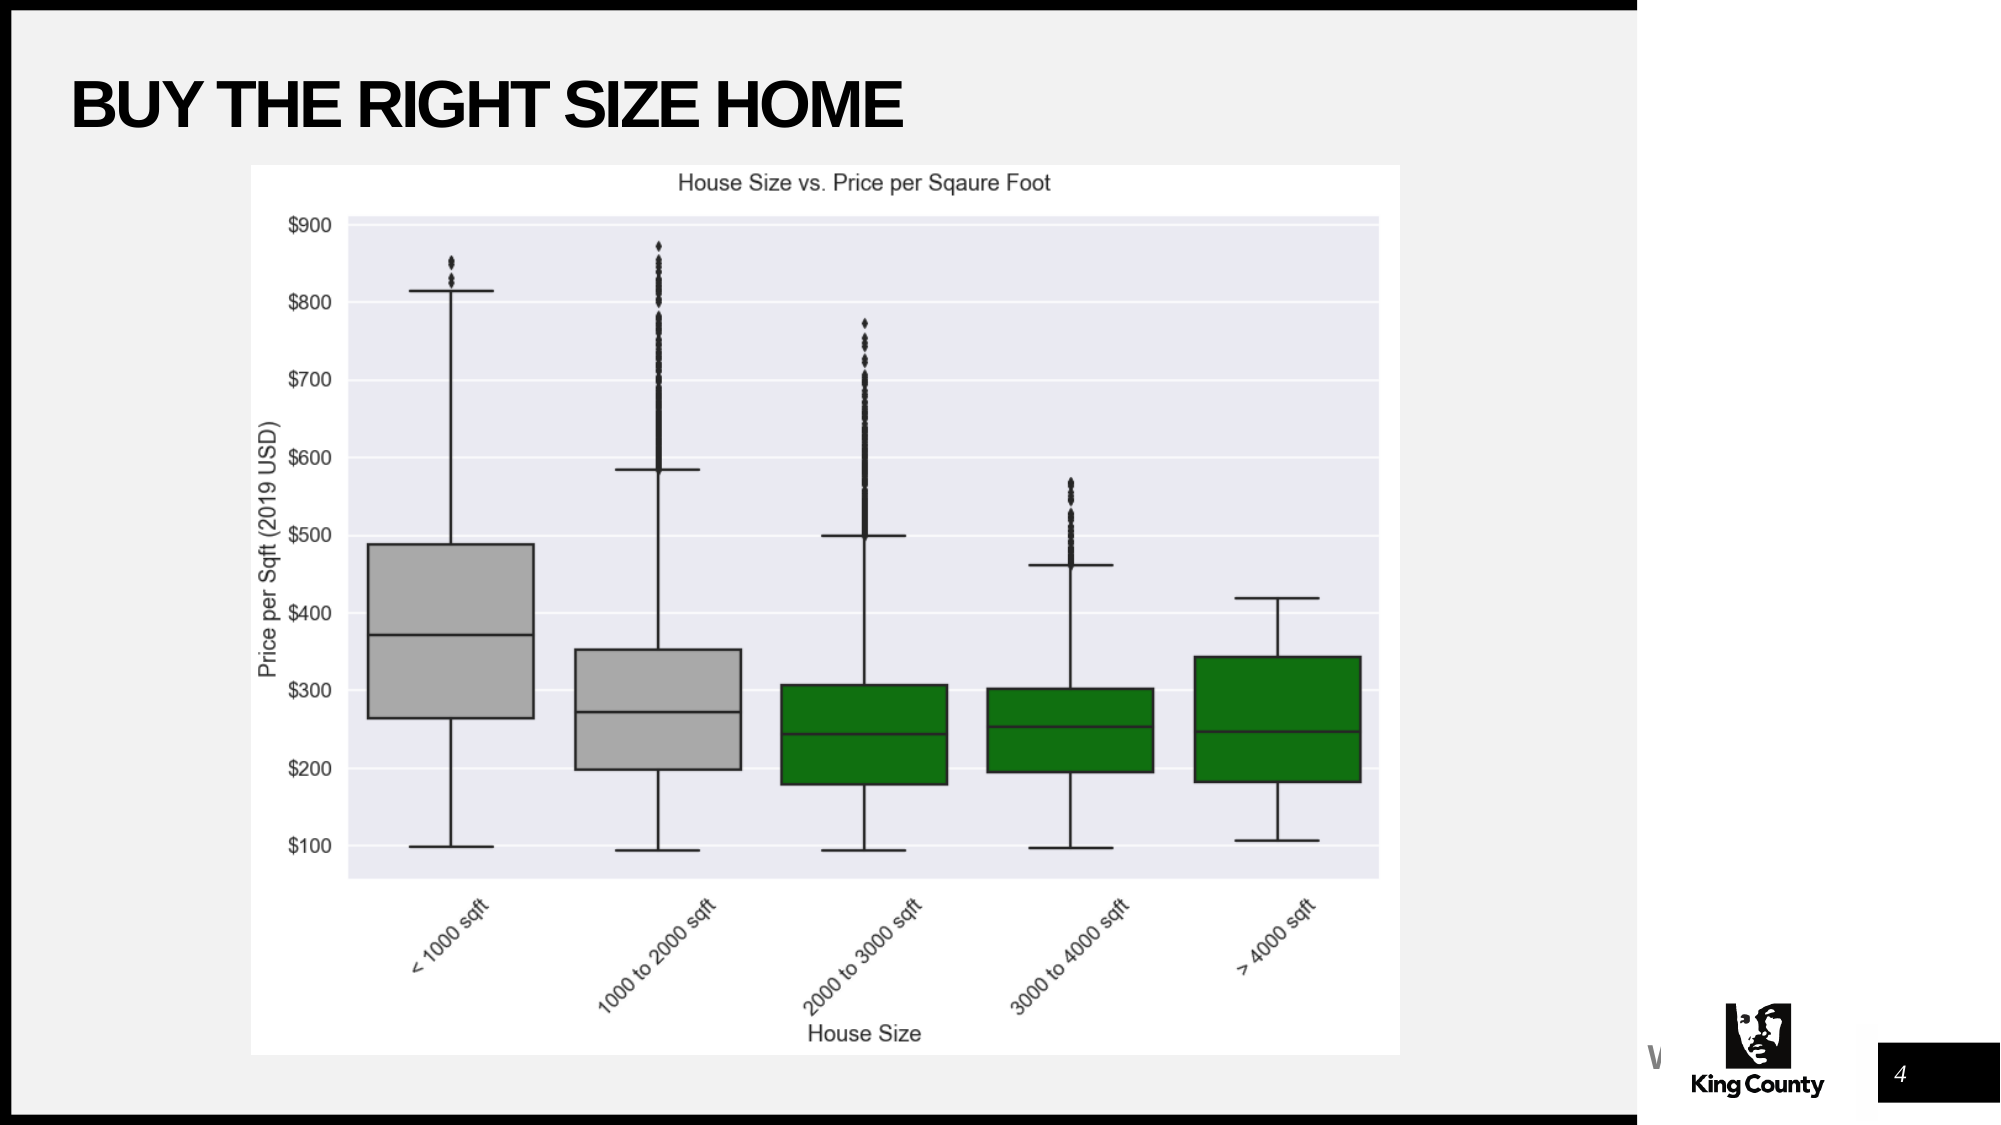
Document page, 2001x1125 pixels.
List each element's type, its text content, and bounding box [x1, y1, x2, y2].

picture [1661, 952, 1878, 1125]
picture [251, 165, 1400, 1055]
title Buy the right size home [70, 70, 1580, 142]
slide_number 4 [1878, 1050, 1924, 1096]
